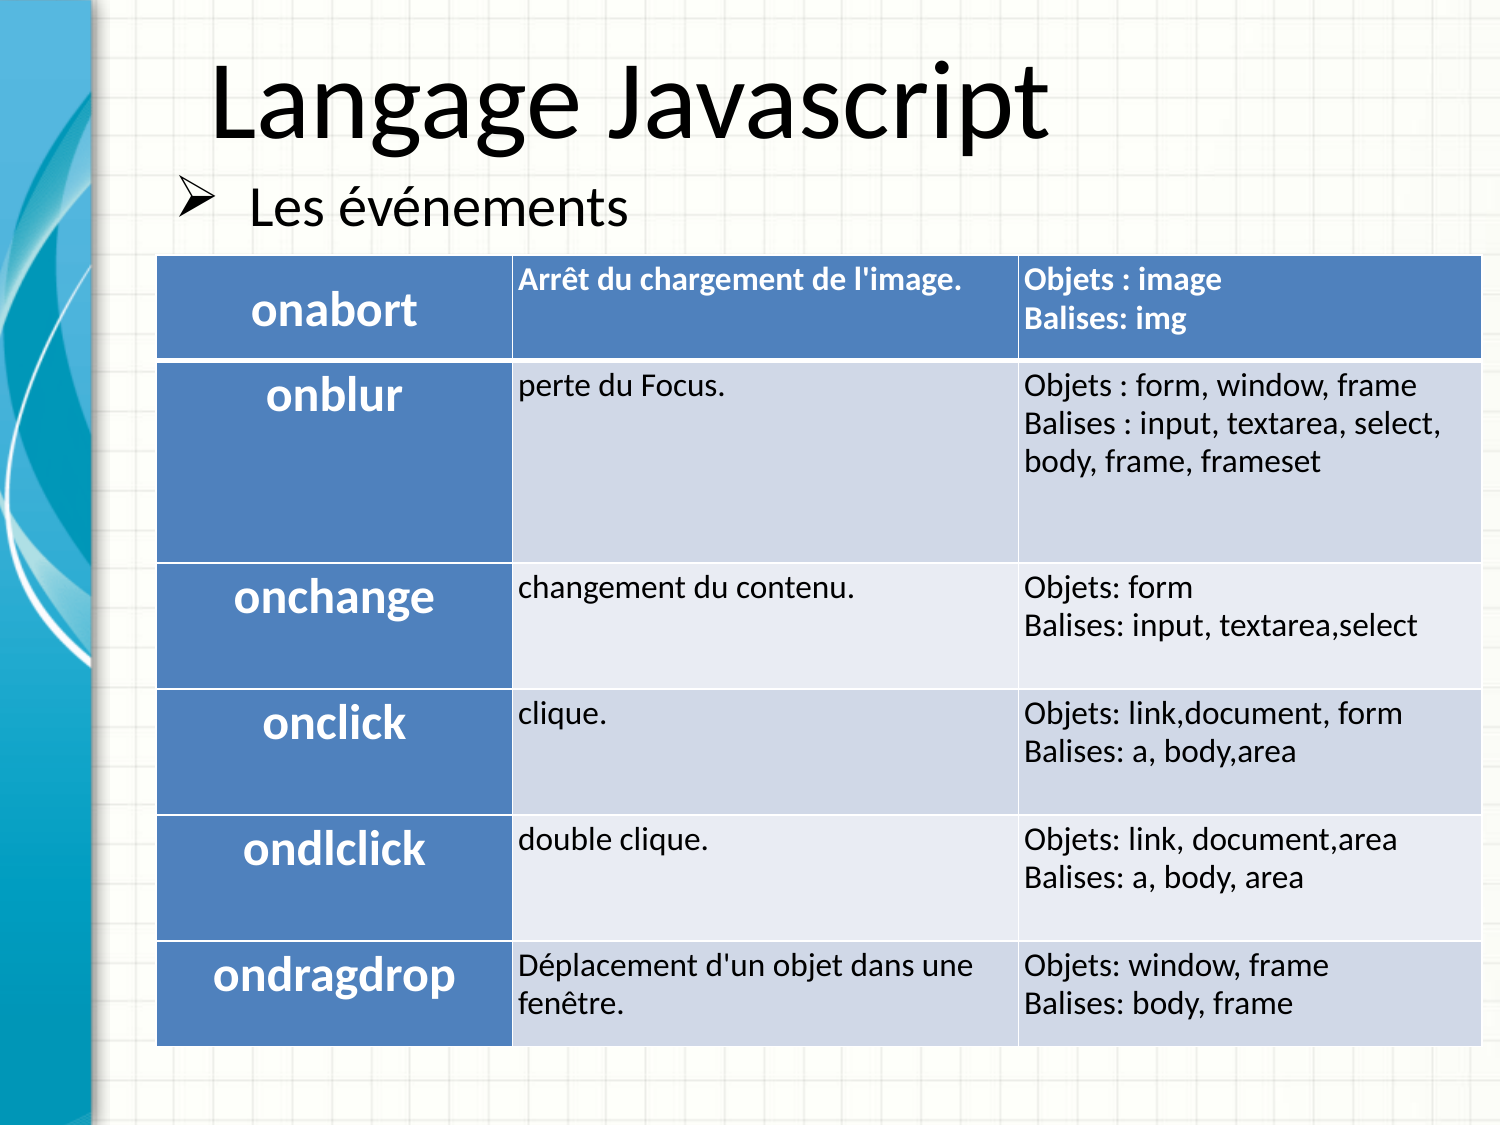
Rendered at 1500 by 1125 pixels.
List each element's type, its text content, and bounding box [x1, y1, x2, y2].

table_cell onchange [157, 564, 512, 688]
text_box Les événements [159, 160, 1046, 246]
table_cell Objets: link, document,area Balises: a, body, area [1019, 816, 1481, 940]
table_cell perte du Focus. [513, 363, 1018, 562]
table_cell Objets: form Balises: input, textarea,select [1019, 564, 1481, 688]
table_cell ondragdrop [157, 942, 512, 1046]
table_cell Objets: window, frame Balises: body, frame [1019, 942, 1481, 1046]
text_box Langage Javascript [194, 19, 1483, 169]
table_cell Déplacement d'un objet dans une fenêtre. [513, 942, 1018, 1046]
table_cell Objets: link,document, form Balises: a, body,area [1019, 690, 1481, 814]
table_cell ondlclick [157, 816, 512, 940]
table_cell Objets : form, window, frame Balises : input, textarea, select, body, frame, frameset [1019, 363, 1481, 562]
picture [0, 0, 1500, 1125]
table_cell clique. [513, 690, 1018, 814]
table_cell onclick [157, 690, 512, 814]
table_header Arrêt du chargement de l'image. [513, 256, 1018, 358]
table_header onabort [157, 256, 512, 358]
table_header Objets : image Balises: img [1019, 256, 1481, 358]
table_cell changement du contenu. [513, 564, 1018, 688]
table_cell onblur [157, 363, 512, 562]
table_cell double clique. [513, 816, 1018, 940]
